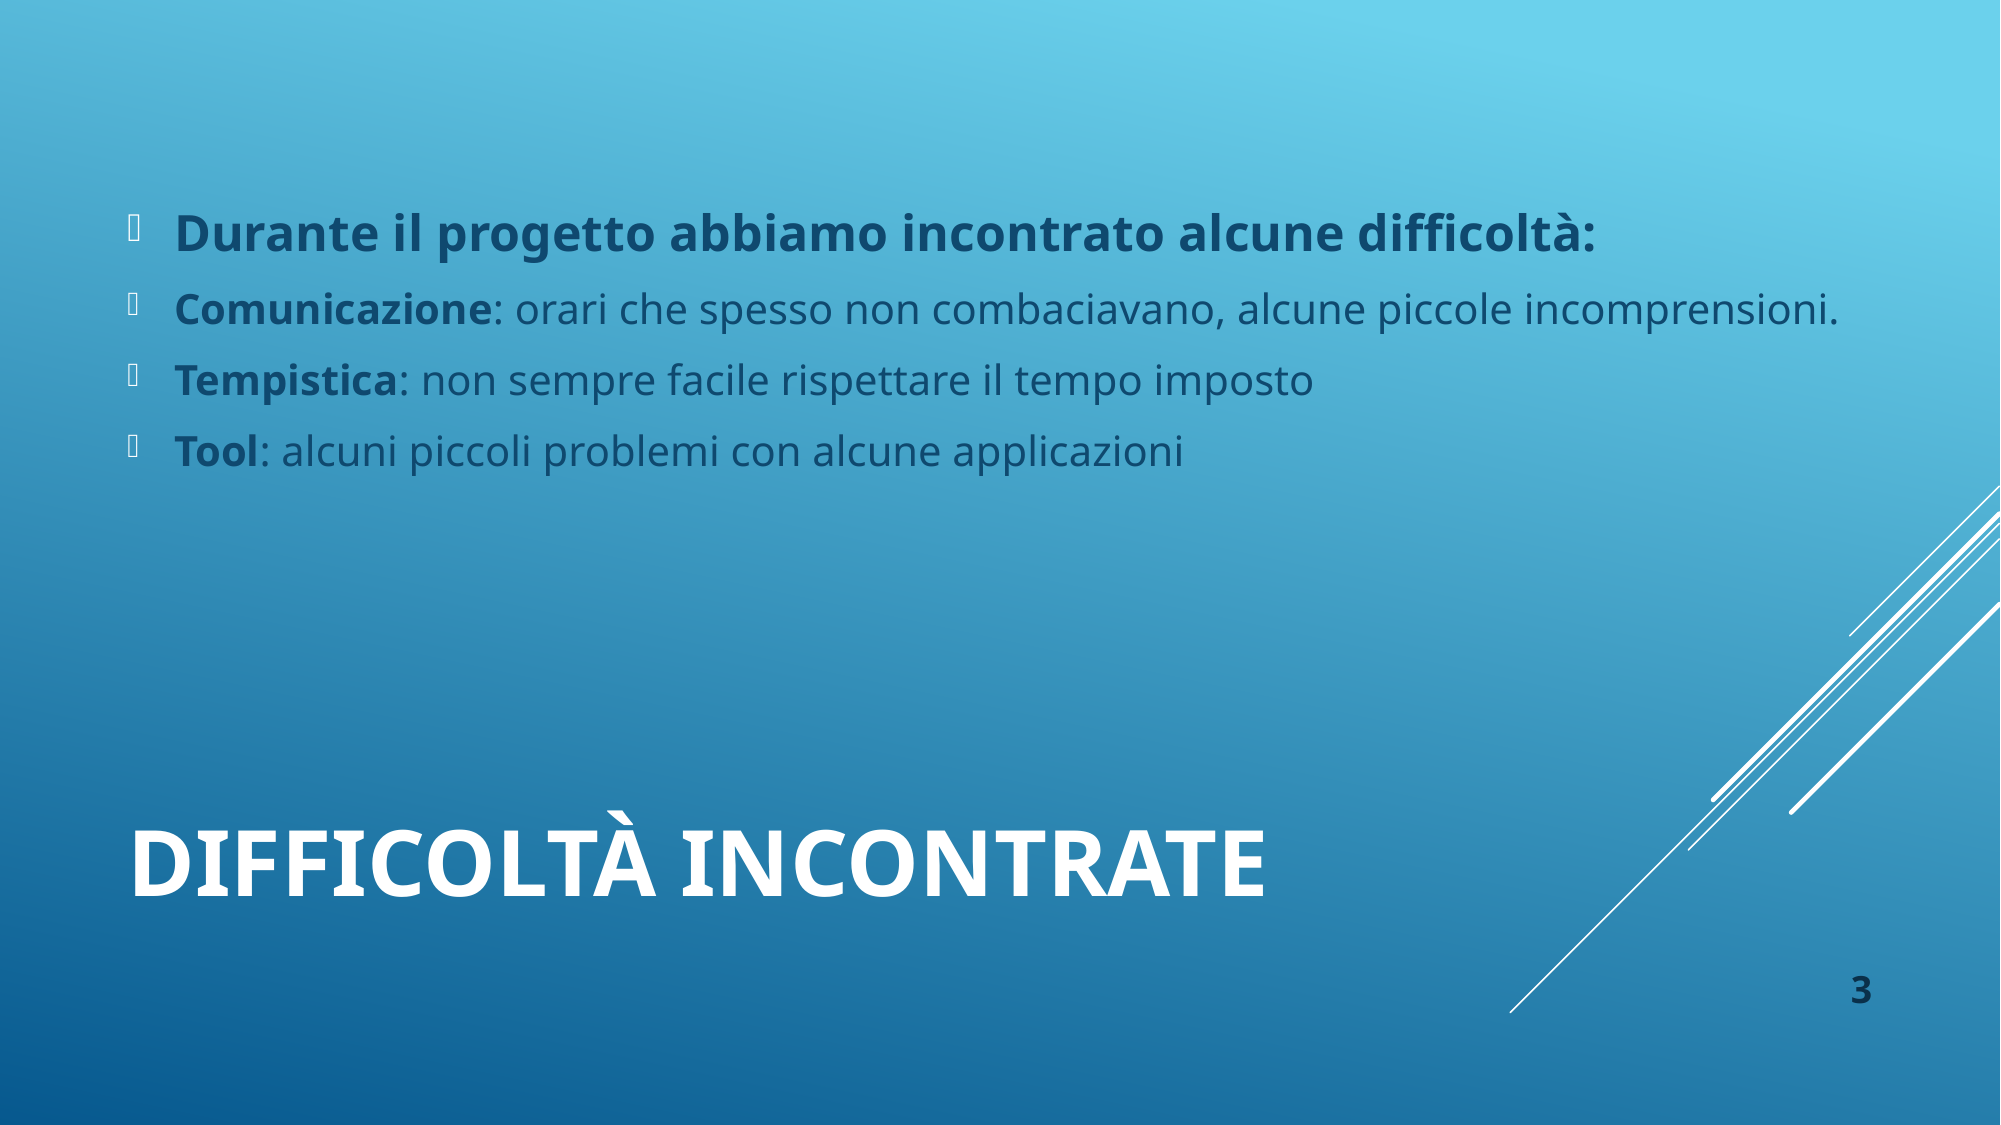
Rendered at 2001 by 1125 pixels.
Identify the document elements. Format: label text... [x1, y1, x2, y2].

list Durante il progetto abbiamo incontrato alcune difficoltà: Comunicazione: orari che spesso non combaciavano, alcune piccole incomprensioni. Tempistica: non sempre facile rispettare il tempo imposto Tool: alcuni piccoli problemi con alcune applicazioni [112, 112, 1888, 706]
title Difficoltà incontrate [112, 736, 1513, 984]
slide_number 3 [1700, 915, 1888, 1025]
